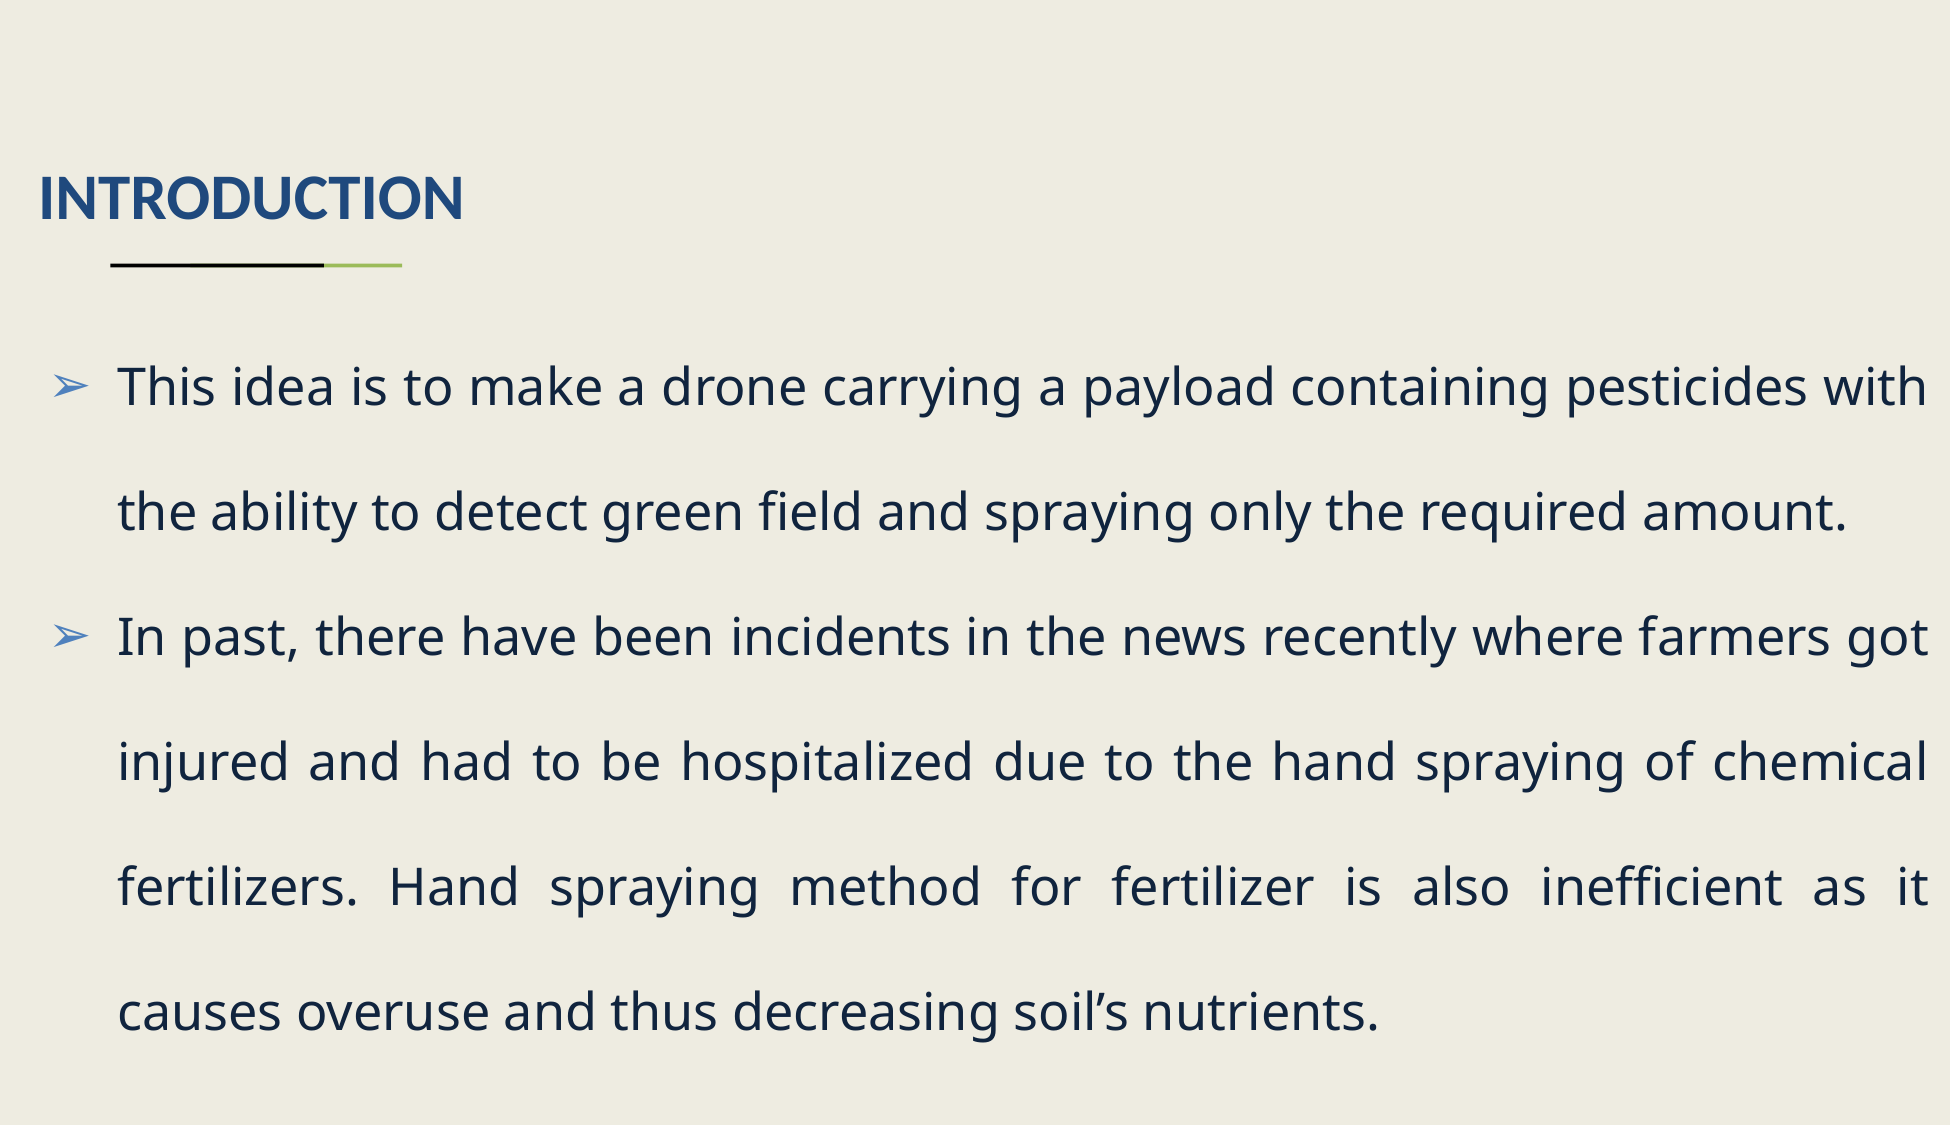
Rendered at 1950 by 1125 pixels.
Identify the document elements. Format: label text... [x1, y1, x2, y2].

title INTRODUCTION [18, 134, 1661, 248]
list This idea is to make a drone carrying a payload containing pesticides with the ability to detect green field and spraying only the required amount. In past, there have been incidents in the news recently where farmers got injured and had to be hospitalized due to the hand spraying of chemical fertilizers. Hand spraying method for fertilizer is also inefficient as it causes overuse and thus decreasing soil’s nutrients. [0, 271, 1950, 1063]
